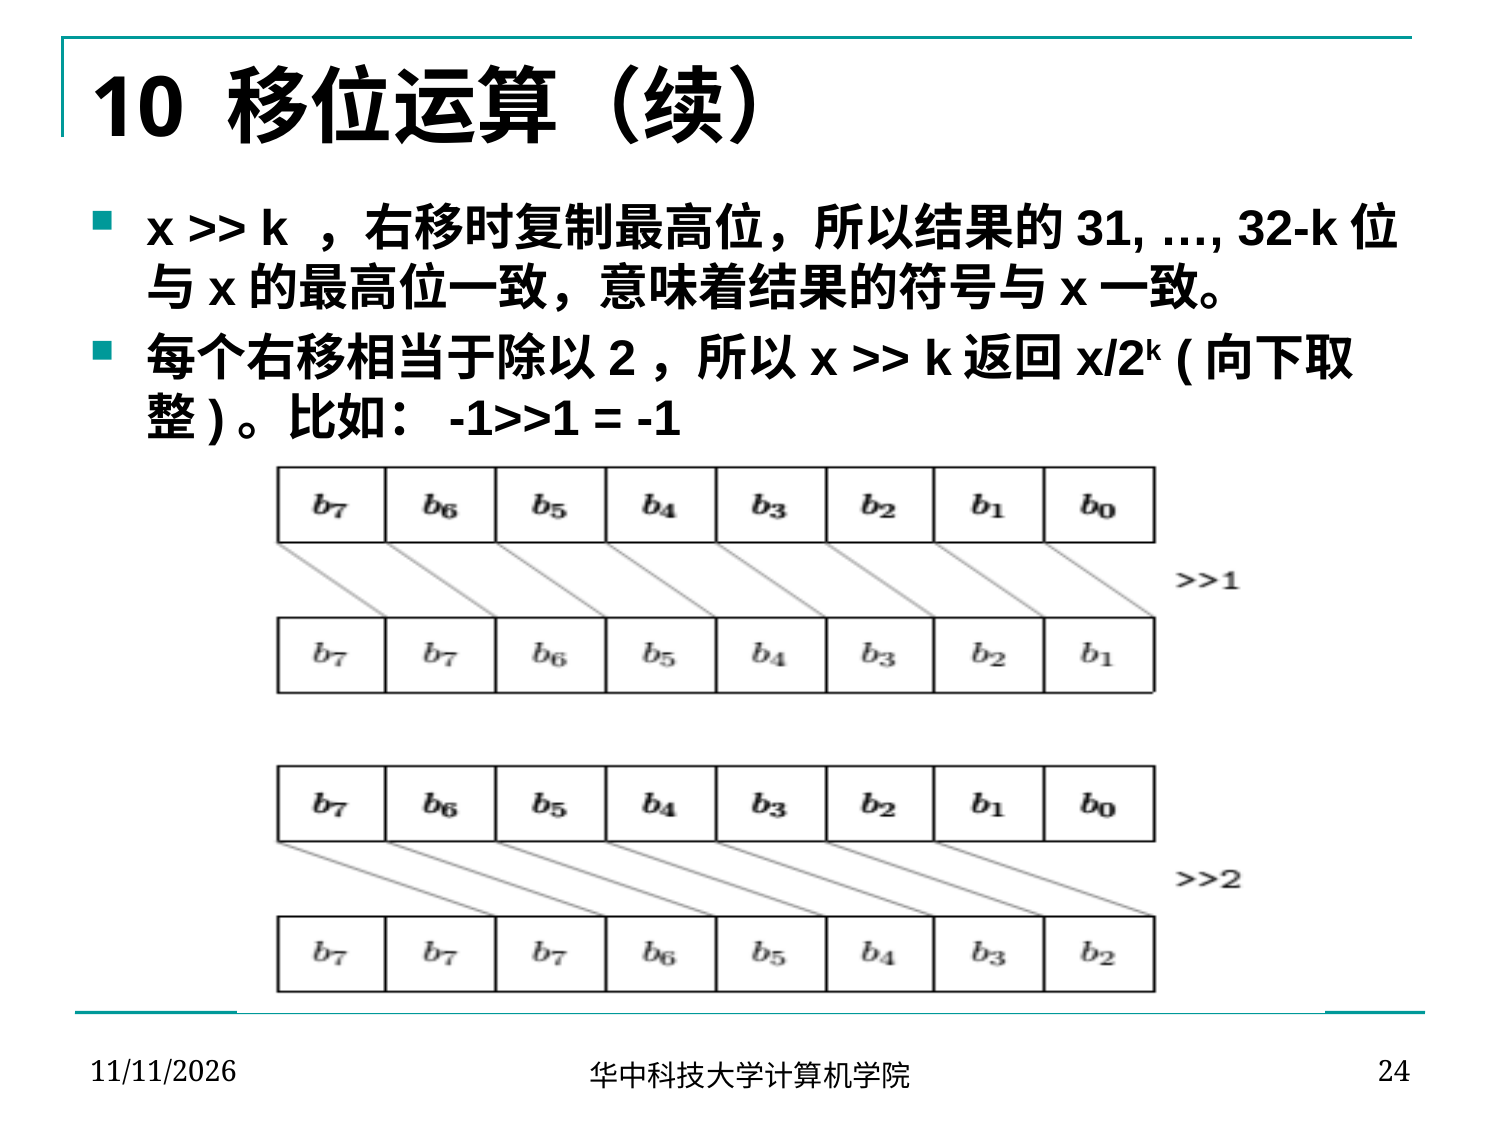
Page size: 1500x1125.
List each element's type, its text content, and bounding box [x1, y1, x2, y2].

title 10 移位运算（续） [75, 45, 1425, 187]
slide_number 24 [1074, 1024, 1425, 1100]
list x >> k ，右移时复制最高位，所以结果的31, …, 32-k位与x的最高位一致，意味着结果的符号与x一致。 每个右移相当于除以2，所以x >> k返回x/2k (向下取整)。比如：-1>>1 = -1 [75, 187, 1425, 981]
picture [237, 449, 1325, 1013]
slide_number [75, 1024, 425, 1100]
footer 华中科技大学计算机学院 [512, 1025, 988, 1100]
